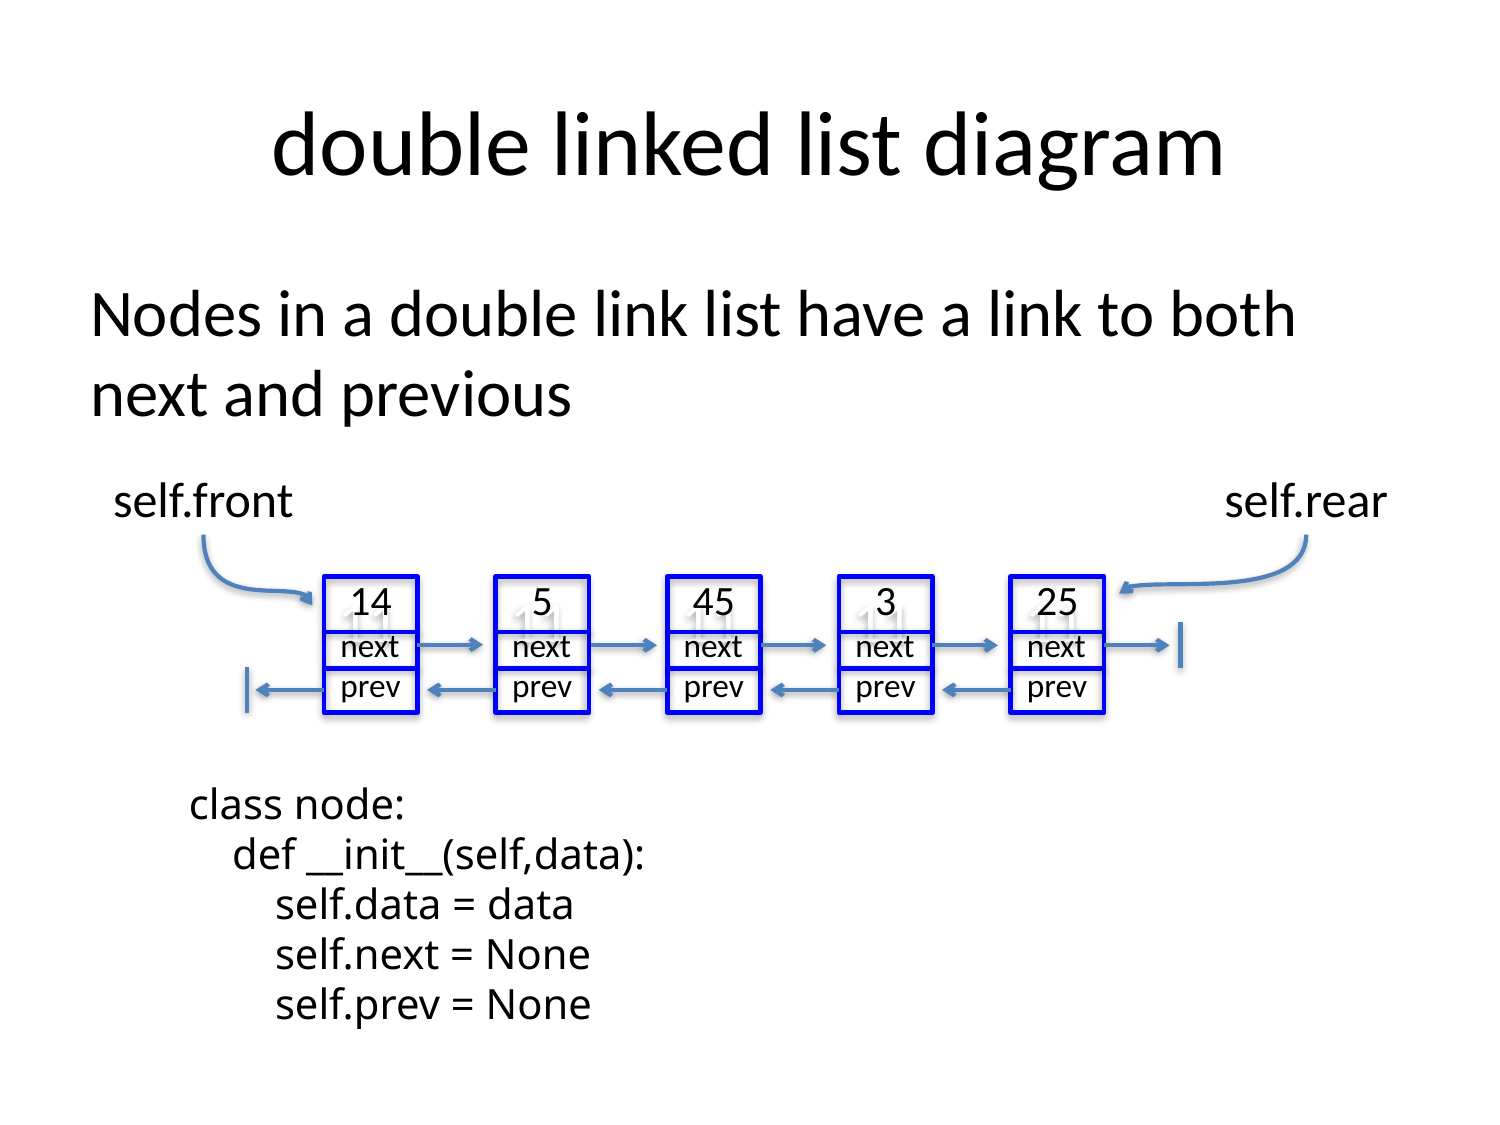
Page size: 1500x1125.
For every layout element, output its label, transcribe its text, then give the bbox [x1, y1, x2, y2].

title double linked list diagram [75, 45, 1425, 233]
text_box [94, 459, 1407, 714]
list Nodes in a double link list have a link to both next and previous [75, 262, 1425, 1005]
text_box class node: def __init__(self,data): self.data = data self.next = None self.prev = None [174, 770, 1425, 1084]
